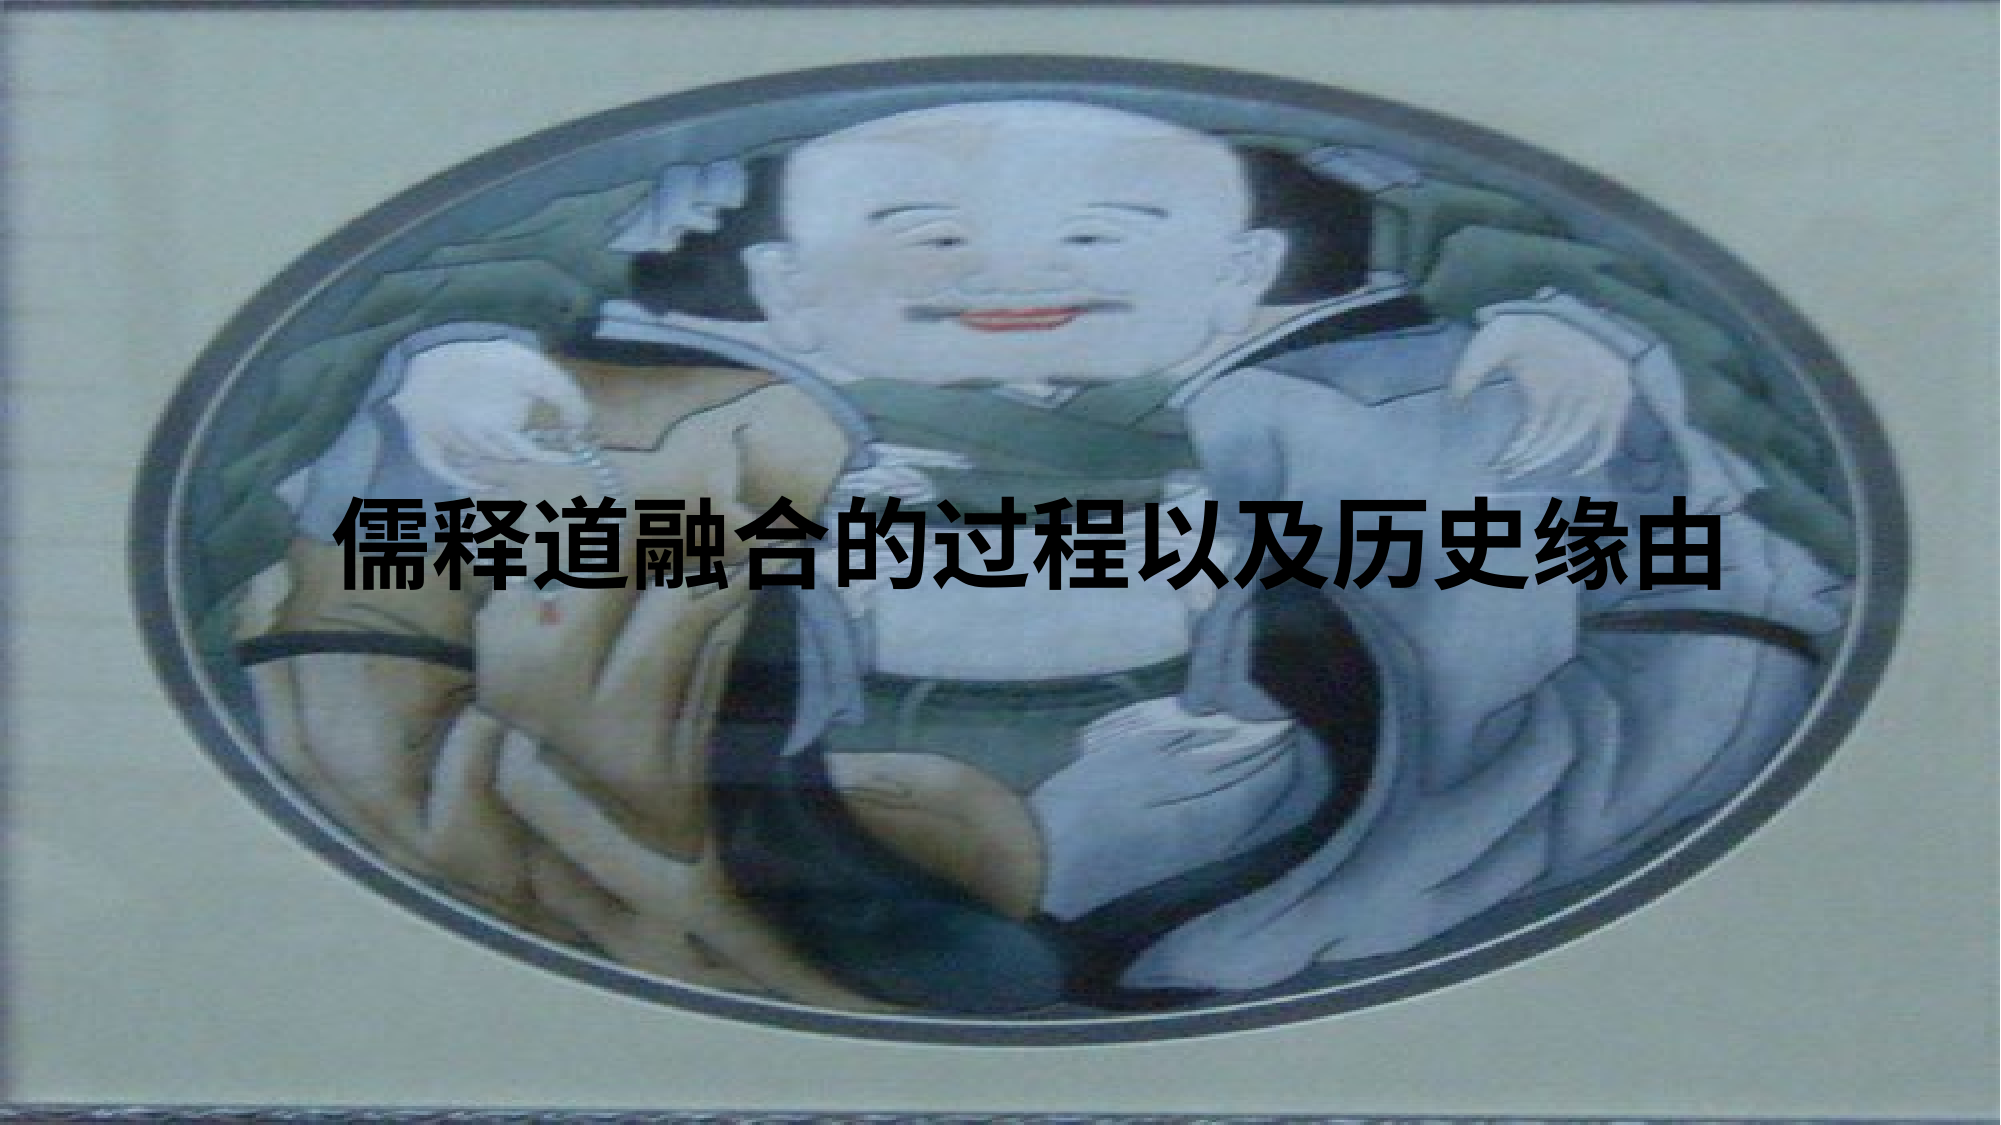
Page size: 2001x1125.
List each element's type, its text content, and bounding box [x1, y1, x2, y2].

title 儒释道融合的过程以及历史缘由 [281, 218, 1782, 611]
